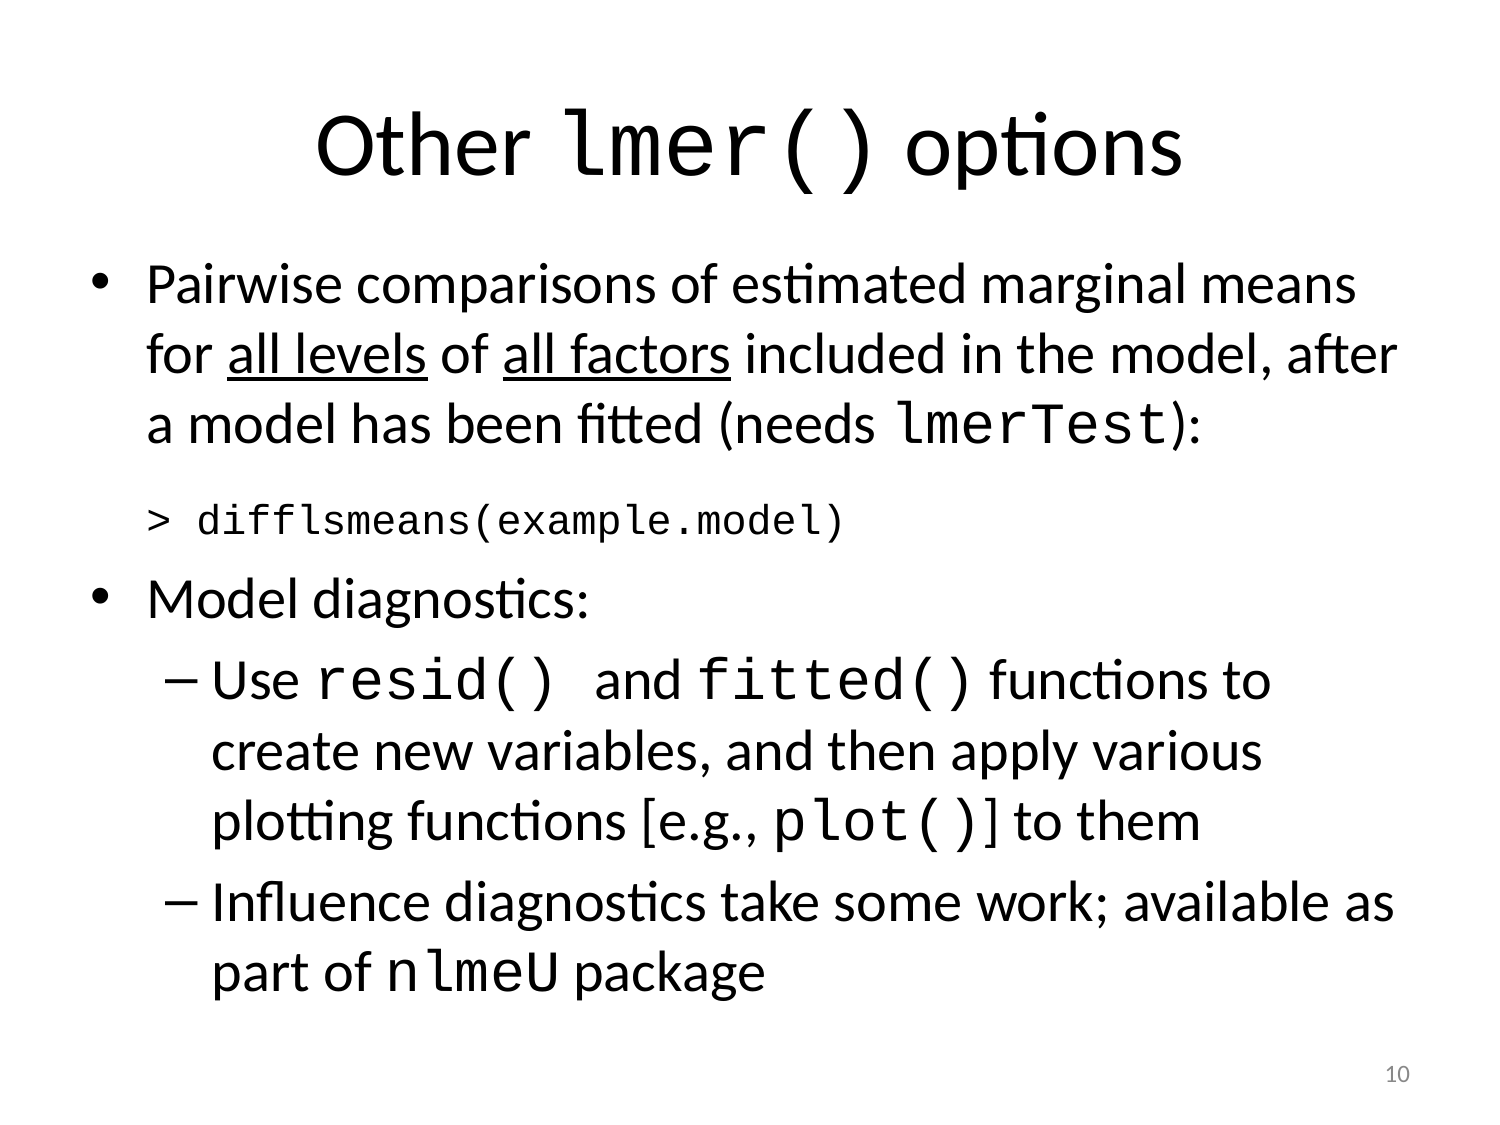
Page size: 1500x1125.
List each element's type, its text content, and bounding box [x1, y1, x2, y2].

list Pairwise comparisons of estimated marginal means for all levels of all factors included in the model, after a model has been fitted (needs lmerTest): > difflsmeans(example.model) Model diagnostics: Use resid() and fitted() functions to create new variables, and then apply various plotting functions [e.g., plot()] to them Influence diagnostics take some work; available as part of nlmeU package [75, 237, 1425, 980]
title Other lmer() options [75, 45, 1425, 233]
slide_number 10 [1074, 1042, 1425, 1103]
